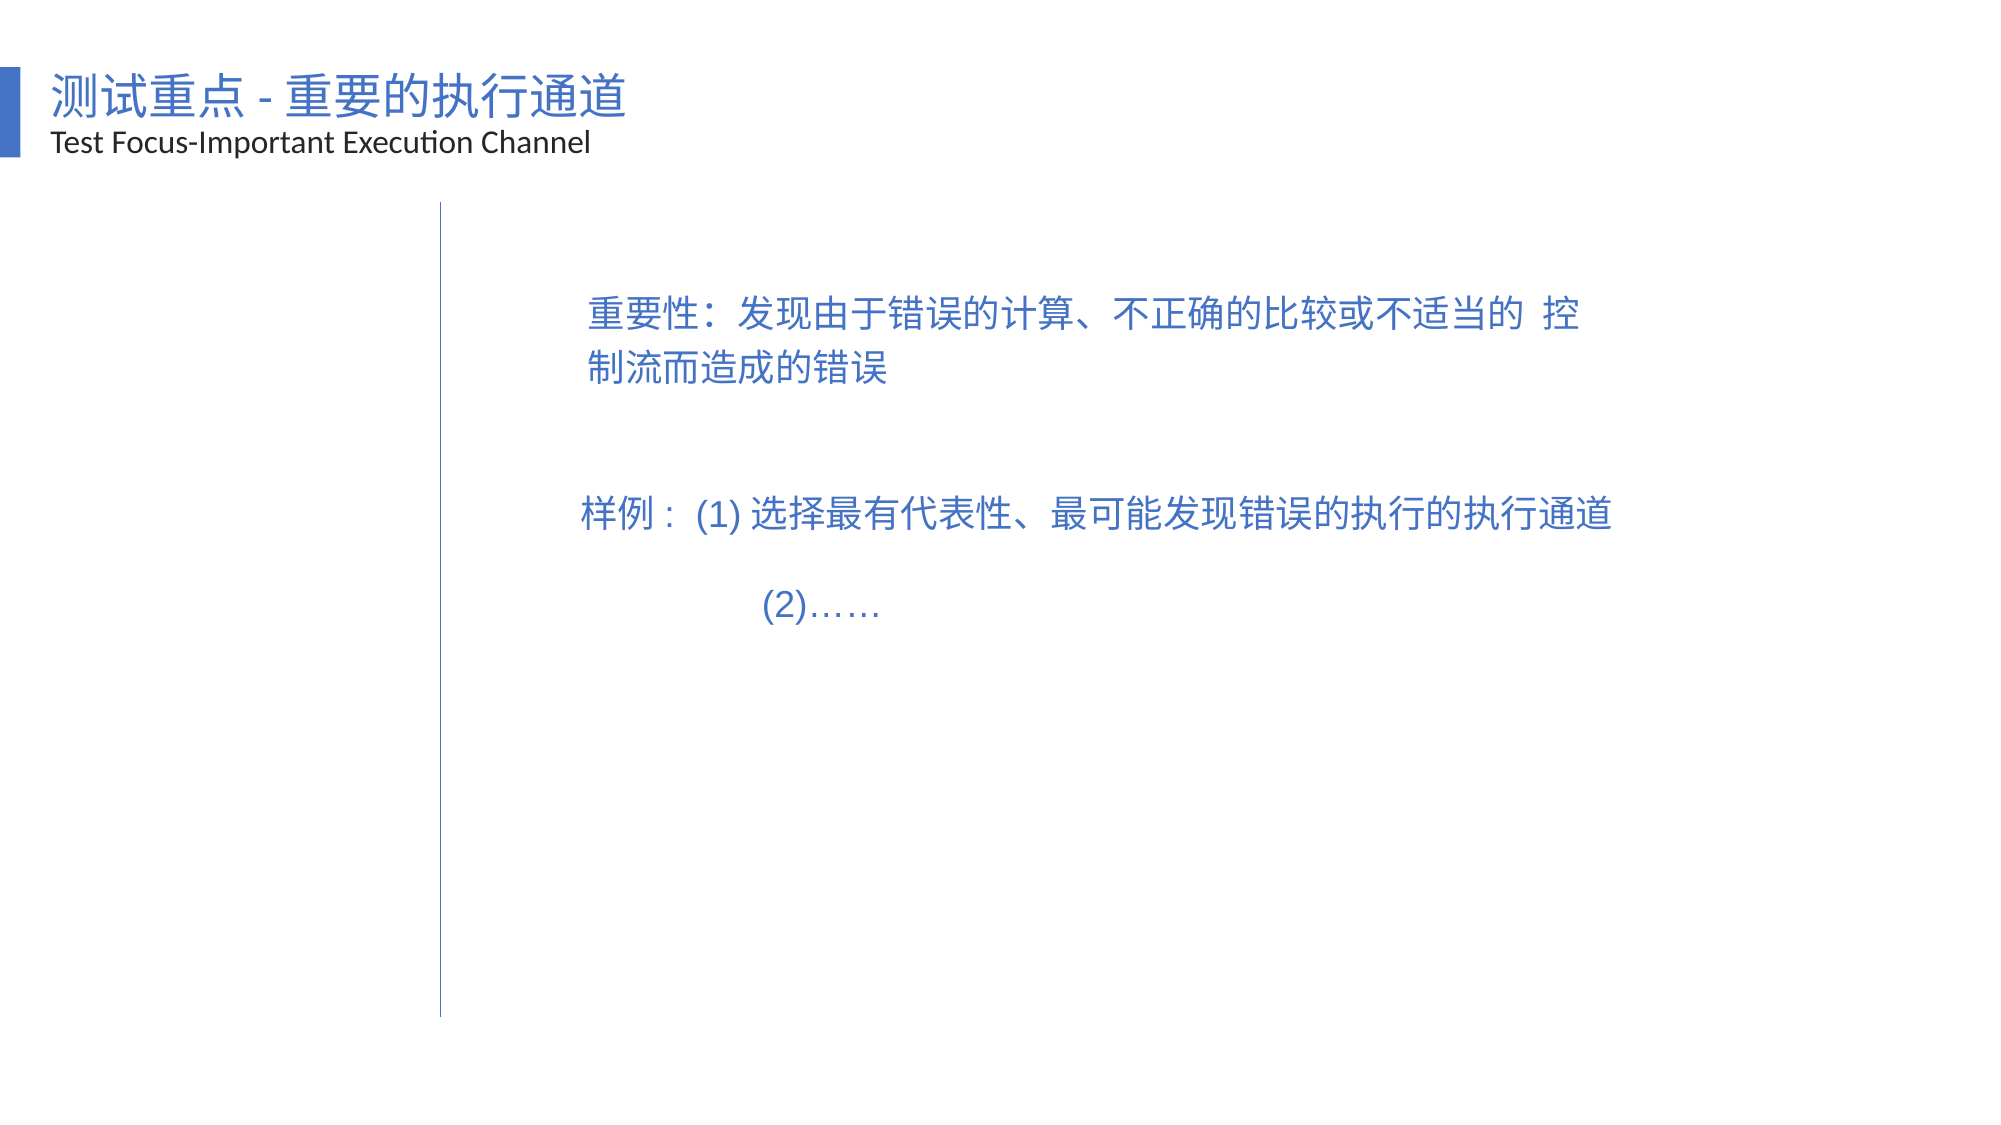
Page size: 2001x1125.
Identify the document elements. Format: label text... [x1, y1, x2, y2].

list Test Focus-Important Execution Channel [35, 116, 1112, 170]
text_box 重要性：发现由于错误的计算、不正确的比较或不适当的 控制流而造成的错误 [573, 273, 1621, 397]
list 测试重点-重要的执行通道 [35, 64, 1112, 116]
text_box 样例: (1)选择最有代表性、最可能发现错误的执行的执行通道 (2)…… [565, 482, 1628, 633]
